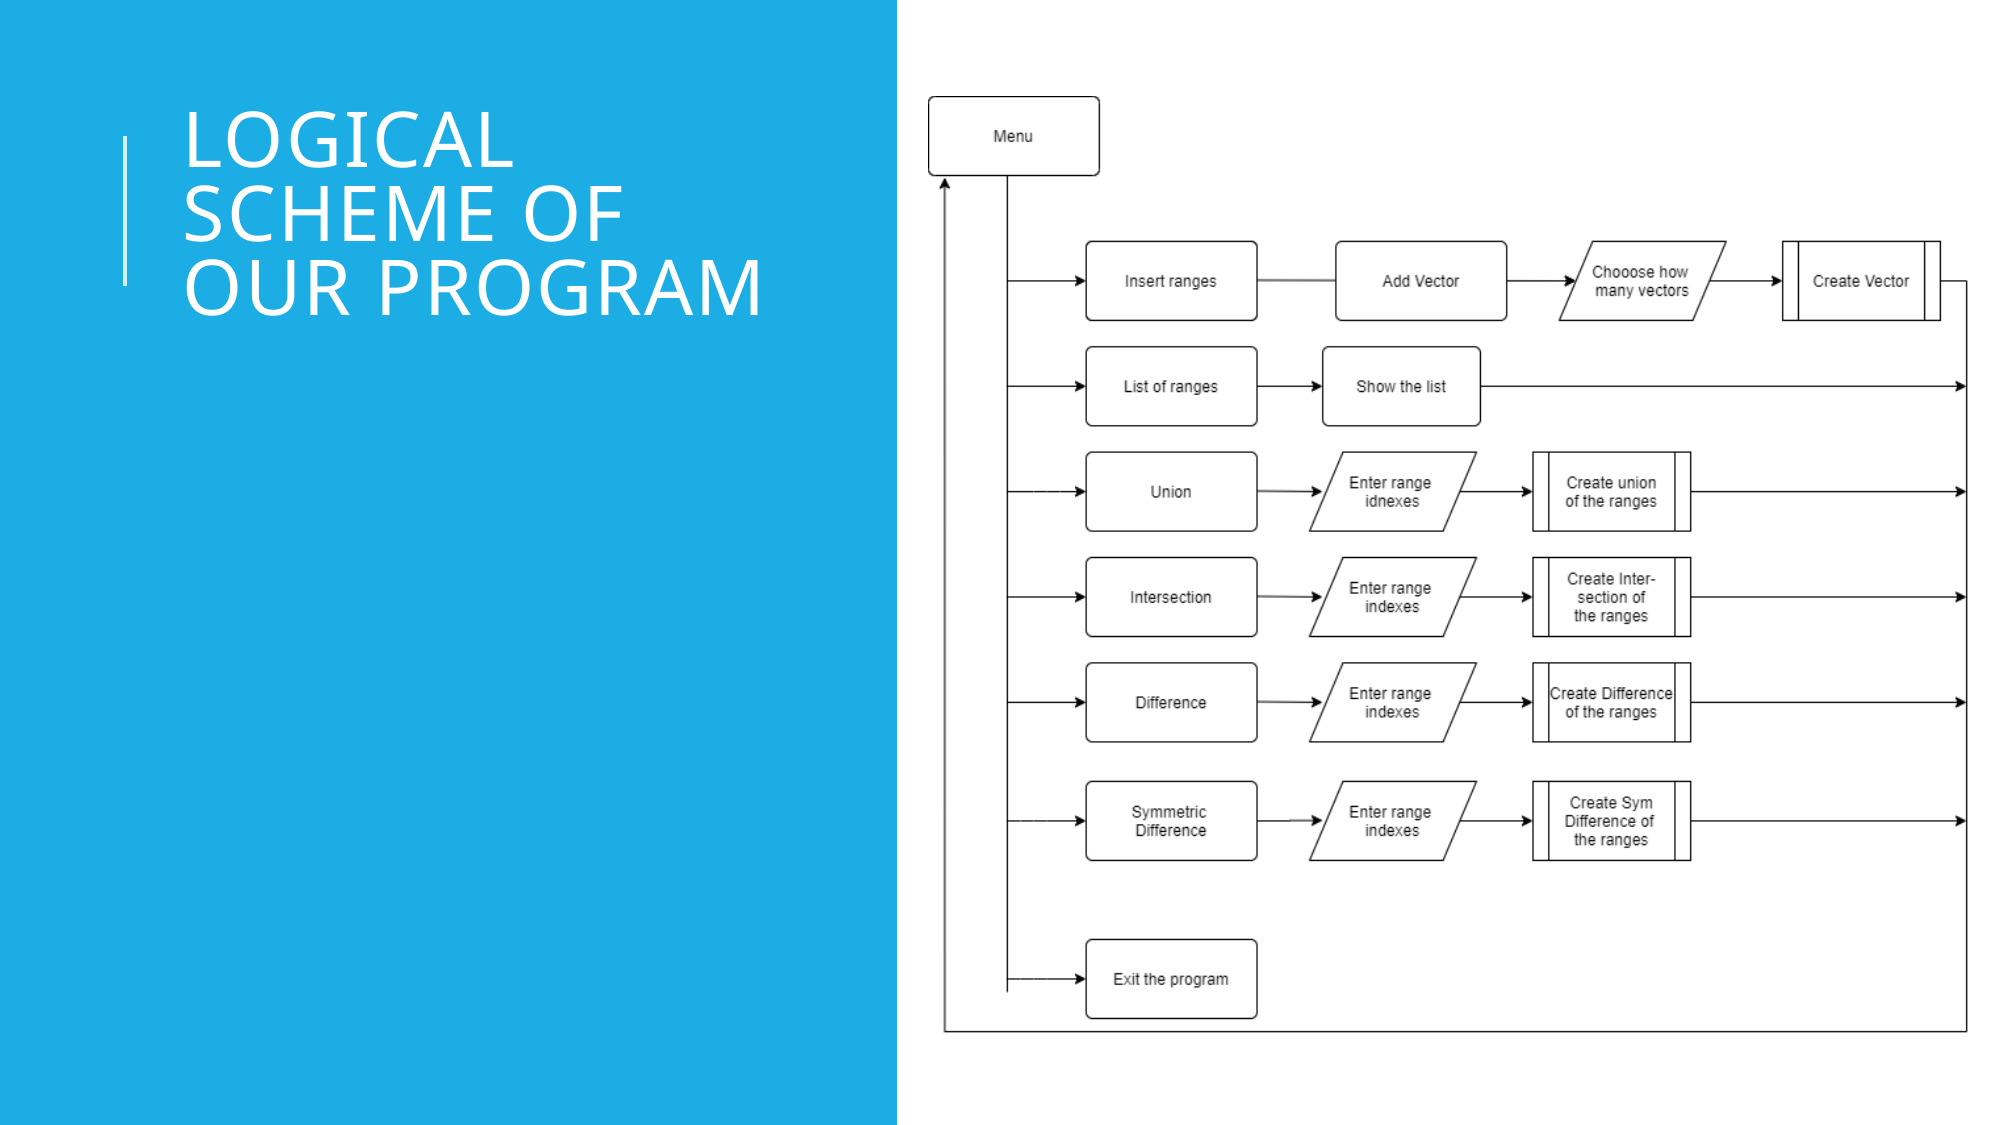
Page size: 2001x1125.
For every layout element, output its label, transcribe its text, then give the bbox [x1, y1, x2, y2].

picture [928, 95, 1979, 1043]
title Logical scheme of our program [168, 96, 788, 342]
text_box [0, 0, 898, 1125]
